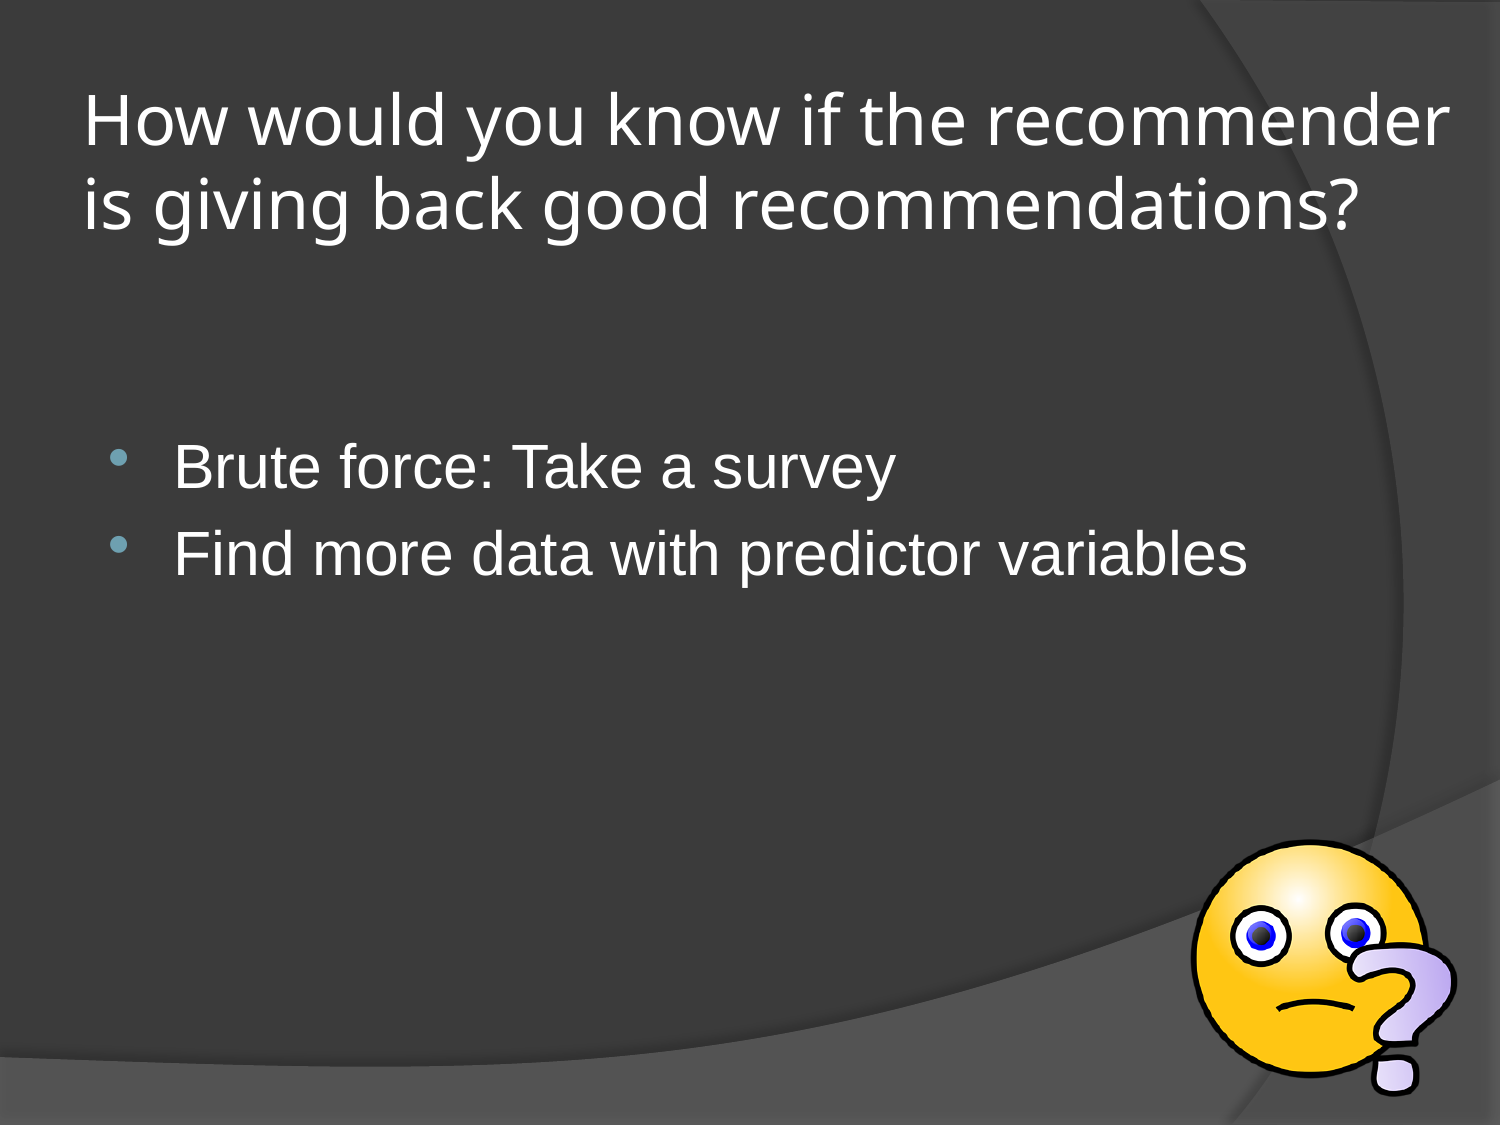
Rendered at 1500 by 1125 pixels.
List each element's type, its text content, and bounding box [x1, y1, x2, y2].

text_box Brute force: Take a survey Find more data with predictor variables [89, 418, 1315, 835]
title How would you know if the recommender is giving back good recommendations? [75, 65, 1461, 253]
picture [1127, 802, 1482, 1125]
